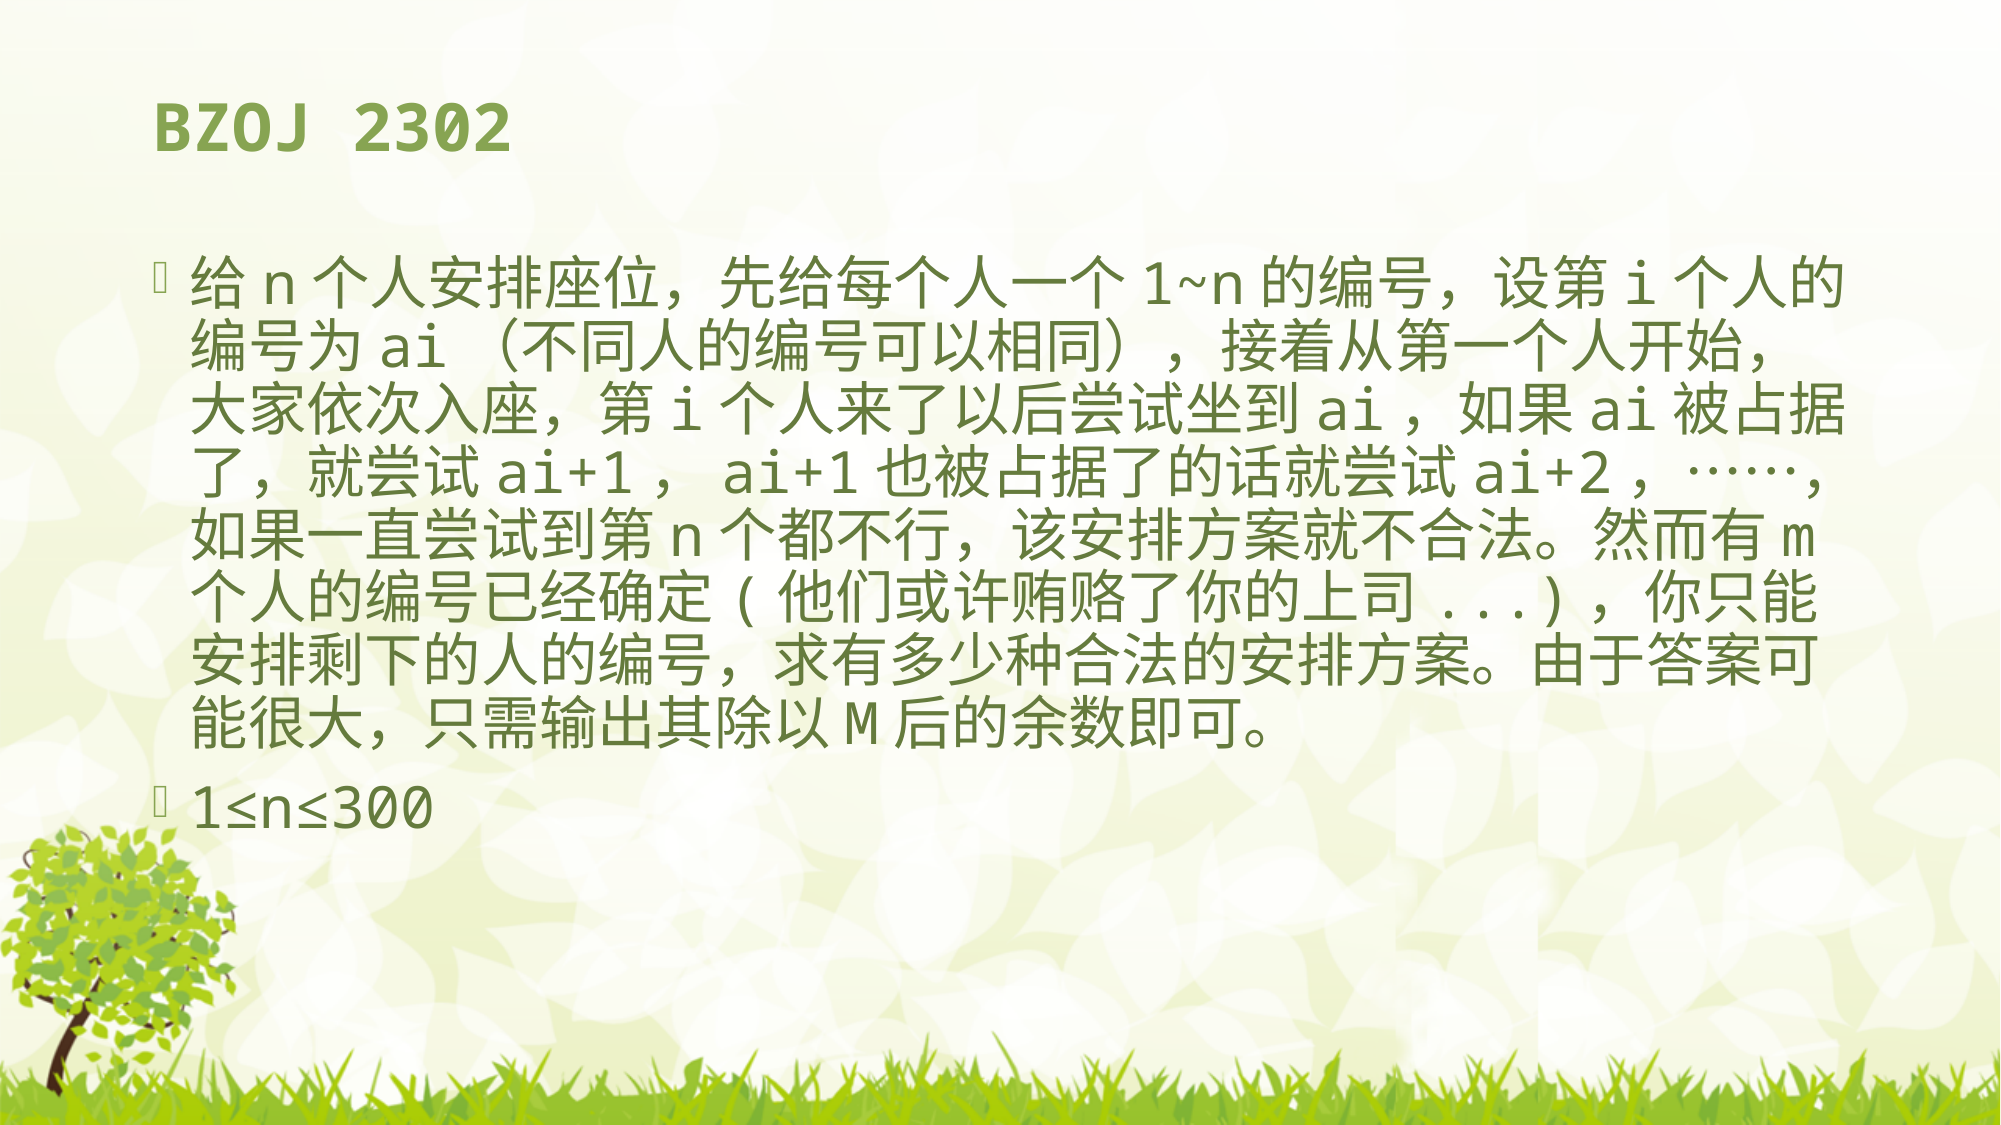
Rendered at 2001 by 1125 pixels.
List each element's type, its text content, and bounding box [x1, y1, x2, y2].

picture [0, 0, 2001, 1125]
title BZOJ 2302 [137, 59, 1863, 200]
list 给n个人安排座位，先给每个人一个1~n的编号，设第i个人的编号为ai（不同人的编号可以相同），接着从第一个人开始，大家依次入座，第i个人来了以后尝试坐到ai，如果ai被占据了，就尝试ai+1，ai+1也被占据了的话就尝试ai+2，……，如果一直尝试到第n个都不行，该安排方案就不合法。然而有m个人的编号已经确定(他们或许贿赂了你的上司...)，你只能安排剩下的人的编号，求有多少种合法的安排方案。由于答案可能很大，只需输出其除以M后的余数即可。 1≤n≤300 [137, 246, 1863, 1007]
